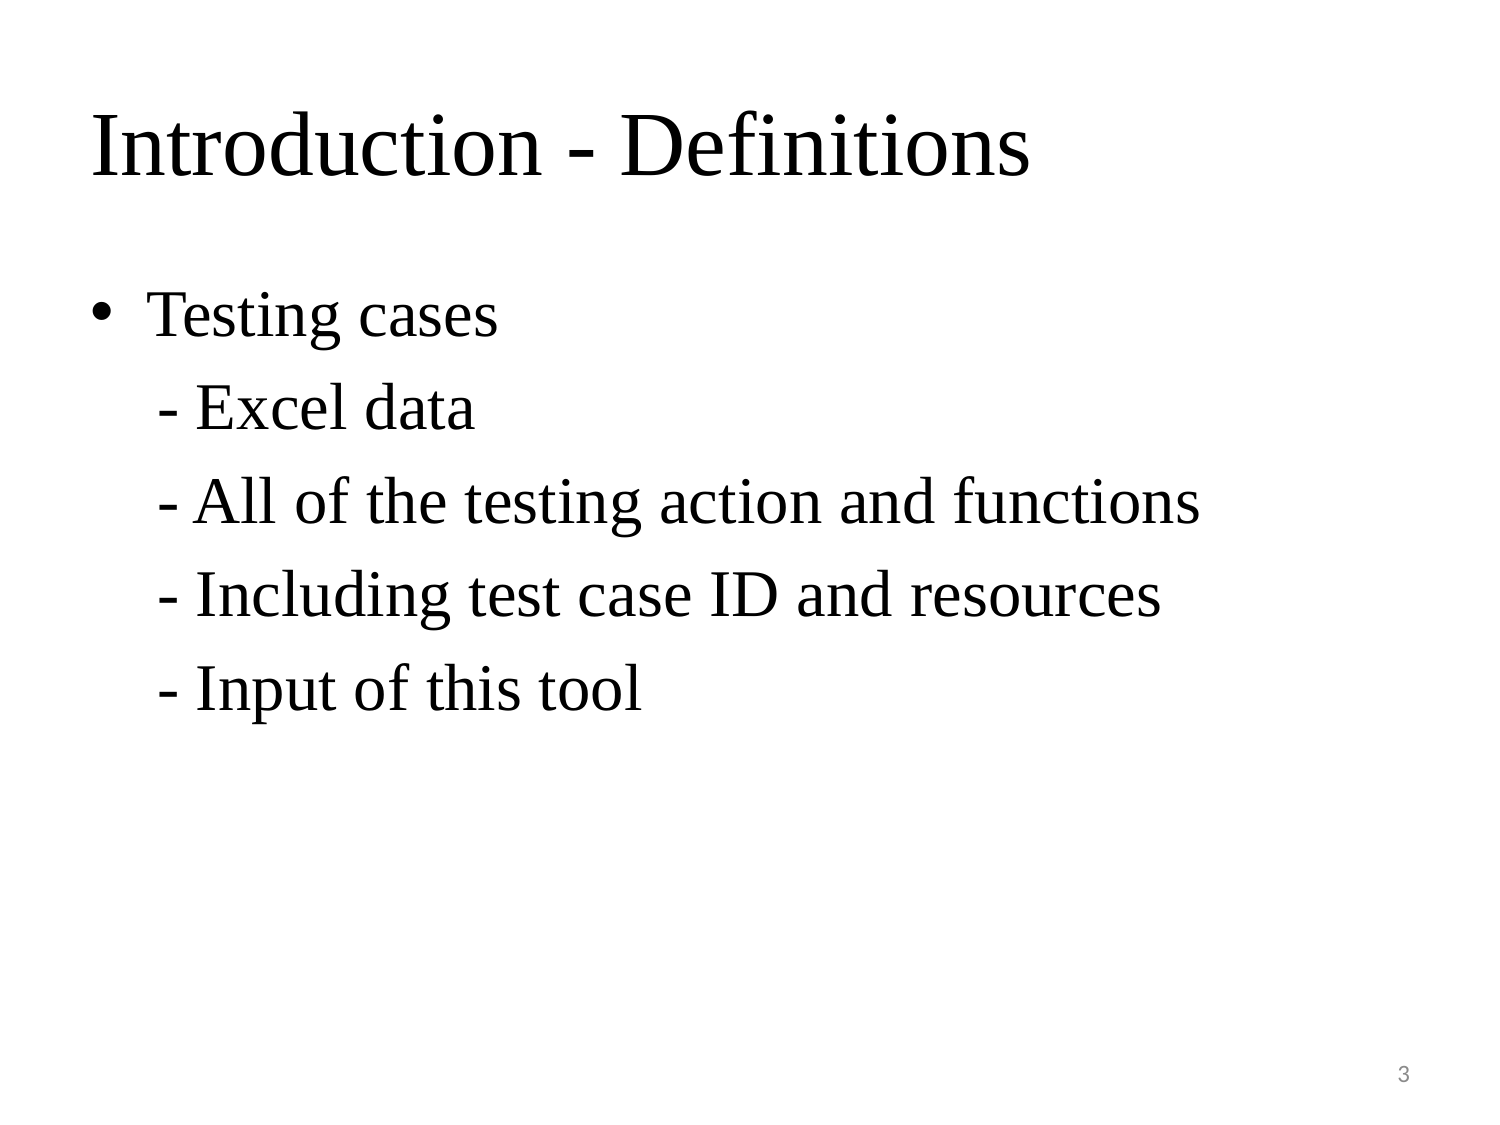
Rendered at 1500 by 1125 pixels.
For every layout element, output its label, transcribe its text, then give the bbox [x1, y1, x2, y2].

list Testing cases - Excel data - All of the testing action and functions - Including test case ID and resources - Input of this tool [75, 262, 1425, 1005]
title Introduction - Definitions [75, 45, 1425, 233]
slide_number 3 [1074, 1042, 1425, 1103]
